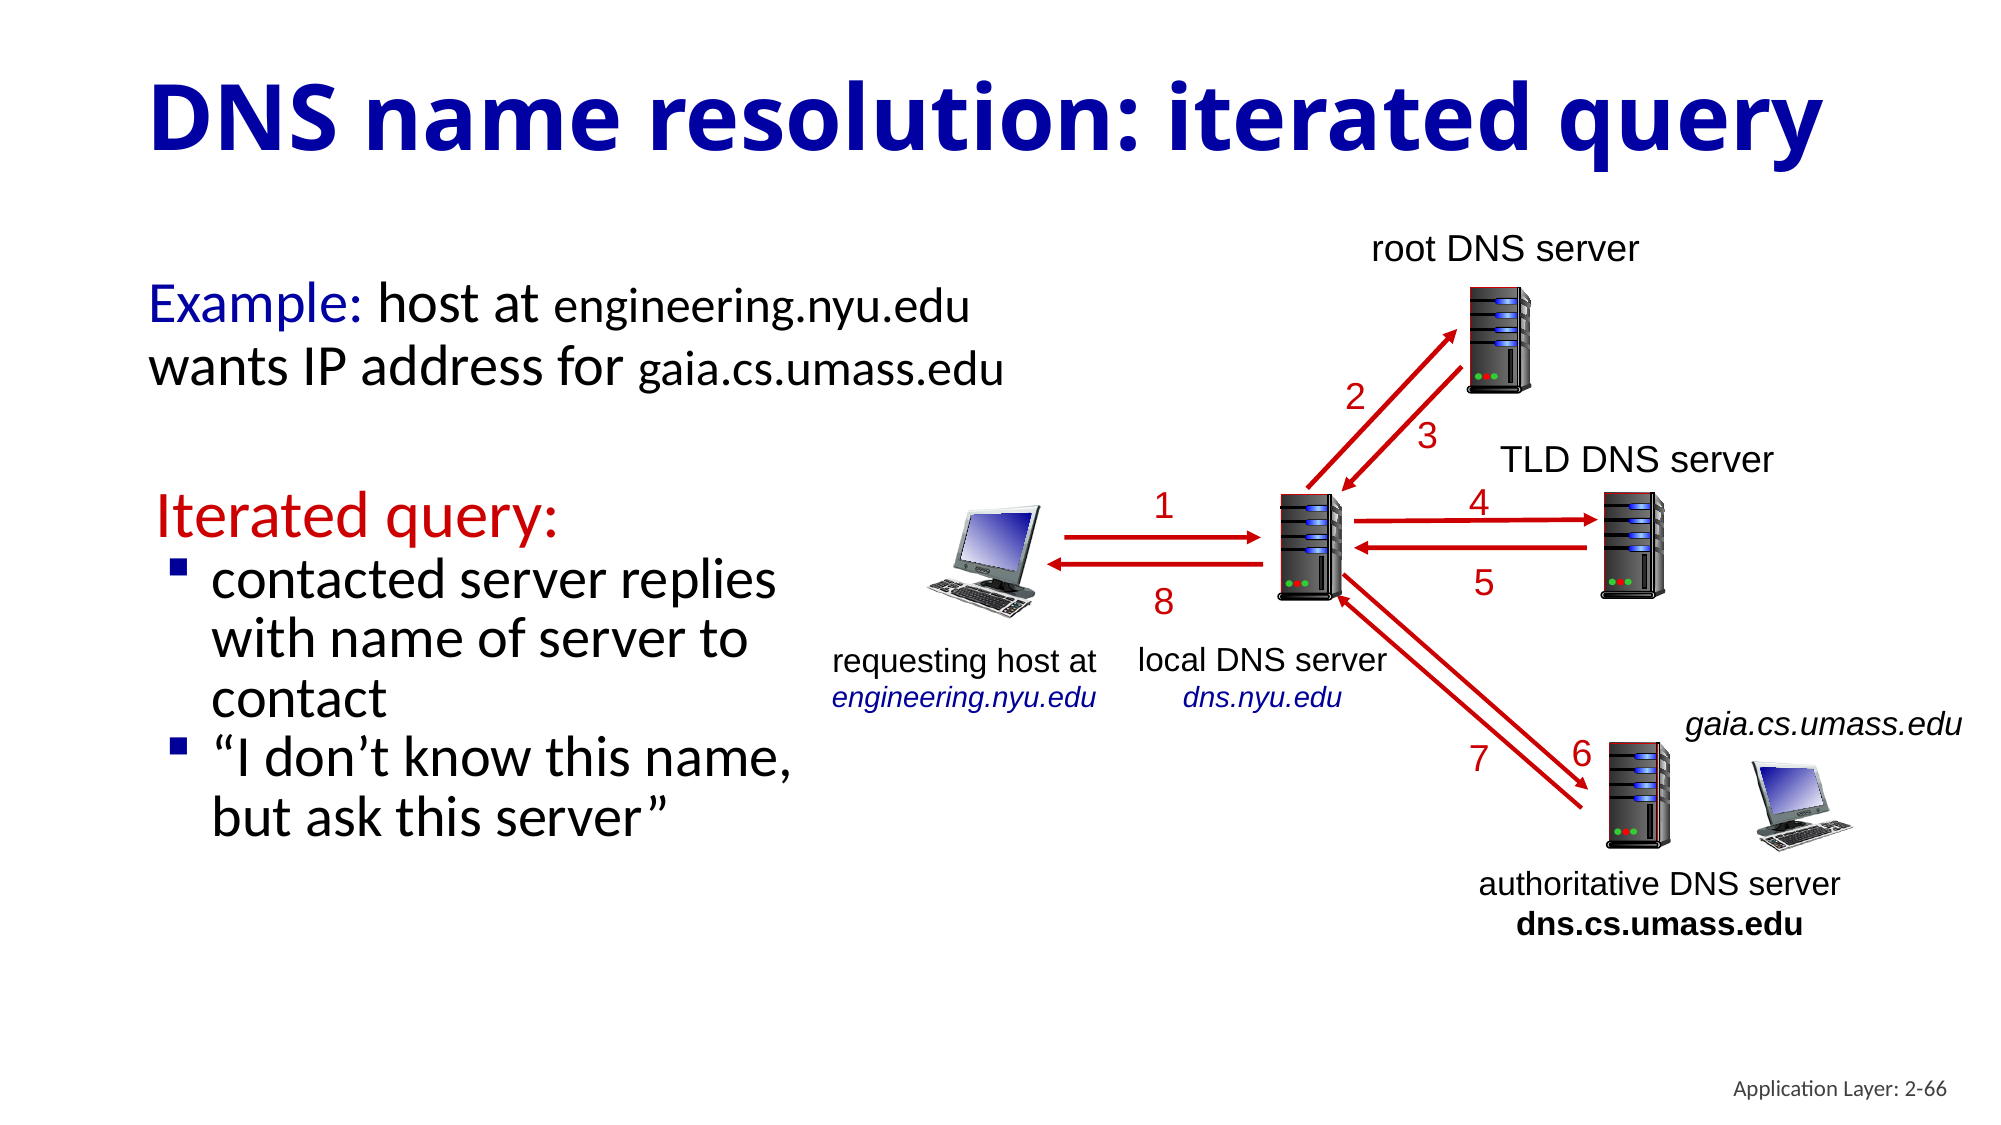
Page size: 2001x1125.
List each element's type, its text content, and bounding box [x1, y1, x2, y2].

text_box [1064, 531, 1261, 544]
text_box [1505, 513, 1598, 526]
slide_number Application Layer: 2-66 [1512, 1056, 1963, 1117]
text_box 7 [1453, 726, 1505, 787]
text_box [1606, 742, 1671, 848]
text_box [1108, 631, 1417, 722]
text_box requesting host at engineering.nyu.edu [817, 631, 1108, 721]
text_box 8 [1138, 569, 1190, 629]
text_box 4 [1453, 470, 1505, 531]
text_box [1601, 492, 1666, 599]
text_box [1381, 328, 1458, 411]
text_box [1046, 558, 1264, 571]
text_box [1354, 541, 1587, 554]
text_box [1341, 428, 1402, 492]
text_box [1417, 638, 1589, 790]
text_box 5 [1458, 550, 1510, 611]
text_box authoritative DNS server dns.cs.umass.edu [1463, 855, 1857, 950]
text_box 6 [1556, 721, 1608, 782]
text_box 1 [1138, 473, 1190, 534]
text_box 3 [1402, 403, 1453, 464]
text_box [1338, 596, 1379, 631]
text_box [1748, 757, 1878, 859]
title DNS name resolution: iterated query [131, 47, 1856, 195]
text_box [1278, 494, 1343, 600]
text_box gaia.cs.umass.edu [1670, 695, 1979, 750]
text_box Example: host at engineering.nyu.edu wants IP address for gaia.cs.umass.edu [112, 265, 1042, 440]
text_box 2 [1330, 364, 1381, 425]
text_box Iterated query: contacted server replies with name of server to contact “I don’t know this name, but ask this server” [140, 463, 813, 893]
text_box TLD DNS server [1472, 427, 1803, 488]
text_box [899, 500, 1045, 627]
text_box root DNS server [1340, 216, 1671, 277]
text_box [1467, 287, 1532, 393]
